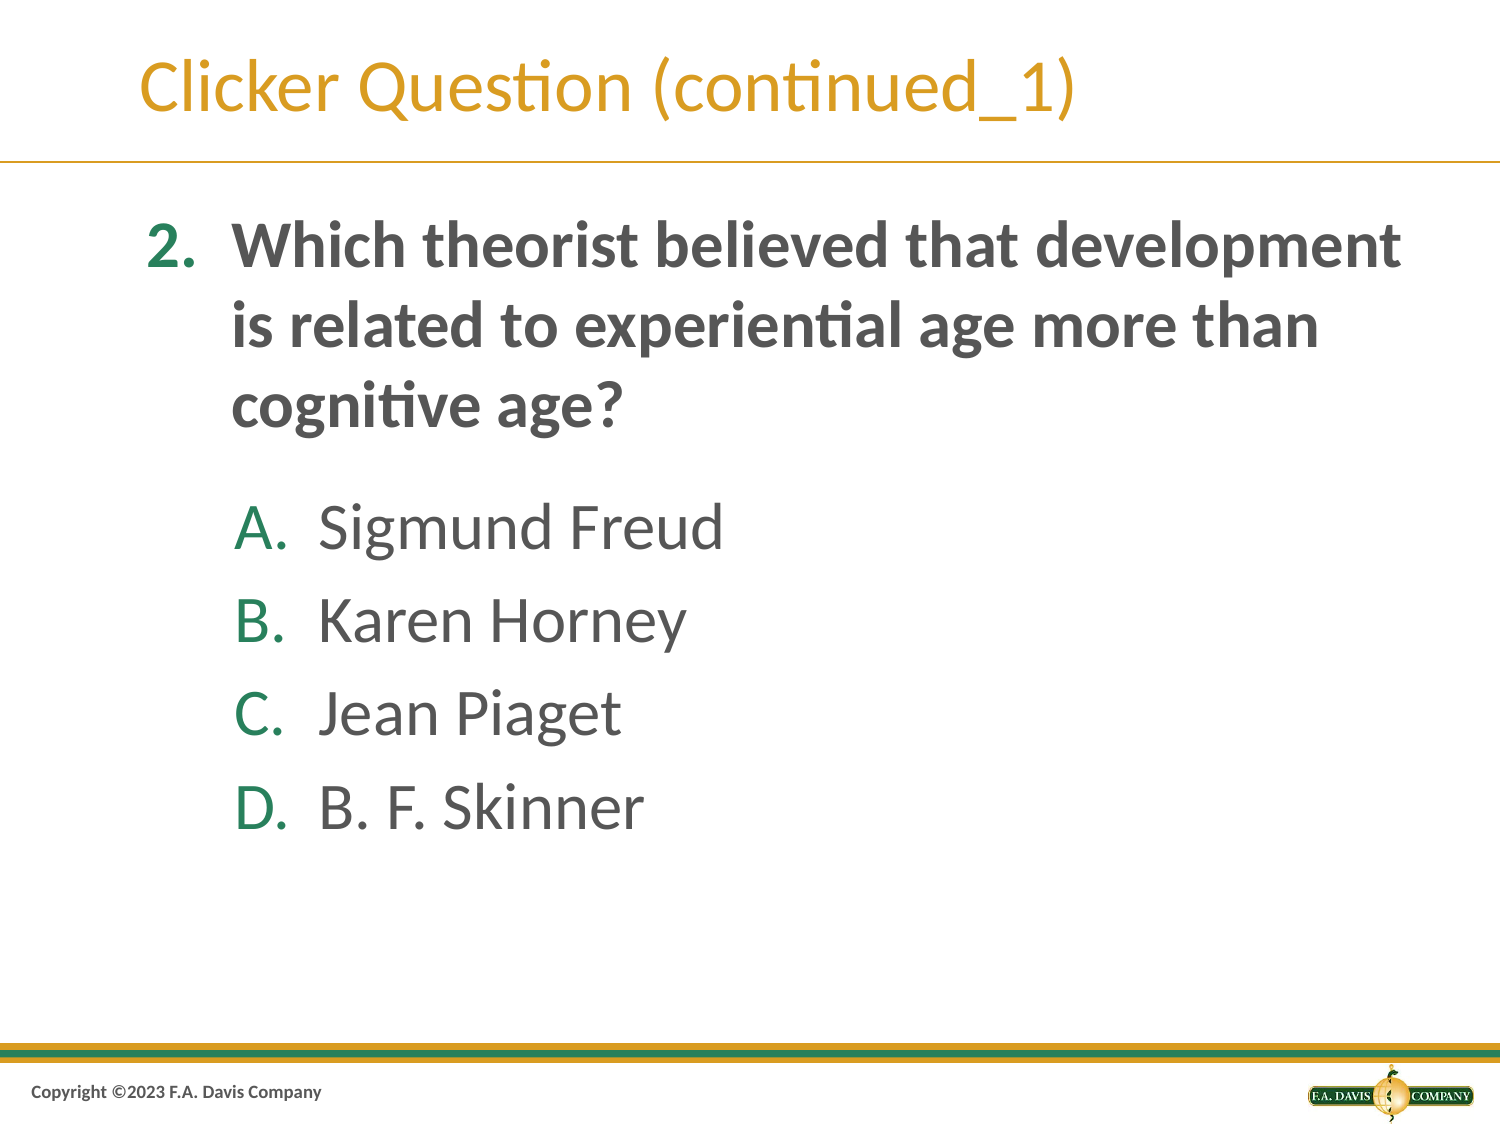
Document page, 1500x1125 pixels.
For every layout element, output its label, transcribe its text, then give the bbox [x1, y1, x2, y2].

title Clicker Question (continued_1) [124, 38, 1475, 136]
picture [0, 1043, 1500, 1050]
picture [0, 1058, 1500, 1063]
picture [1308, 1064, 1474, 1124]
list Sigmund Freud Karen Horney Jean Piaget B. F. Skinner [162, 474, 1475, 875]
list Which theorist believed that development is related to experiential age more than cognitive age? [75, 193, 1475, 450]
